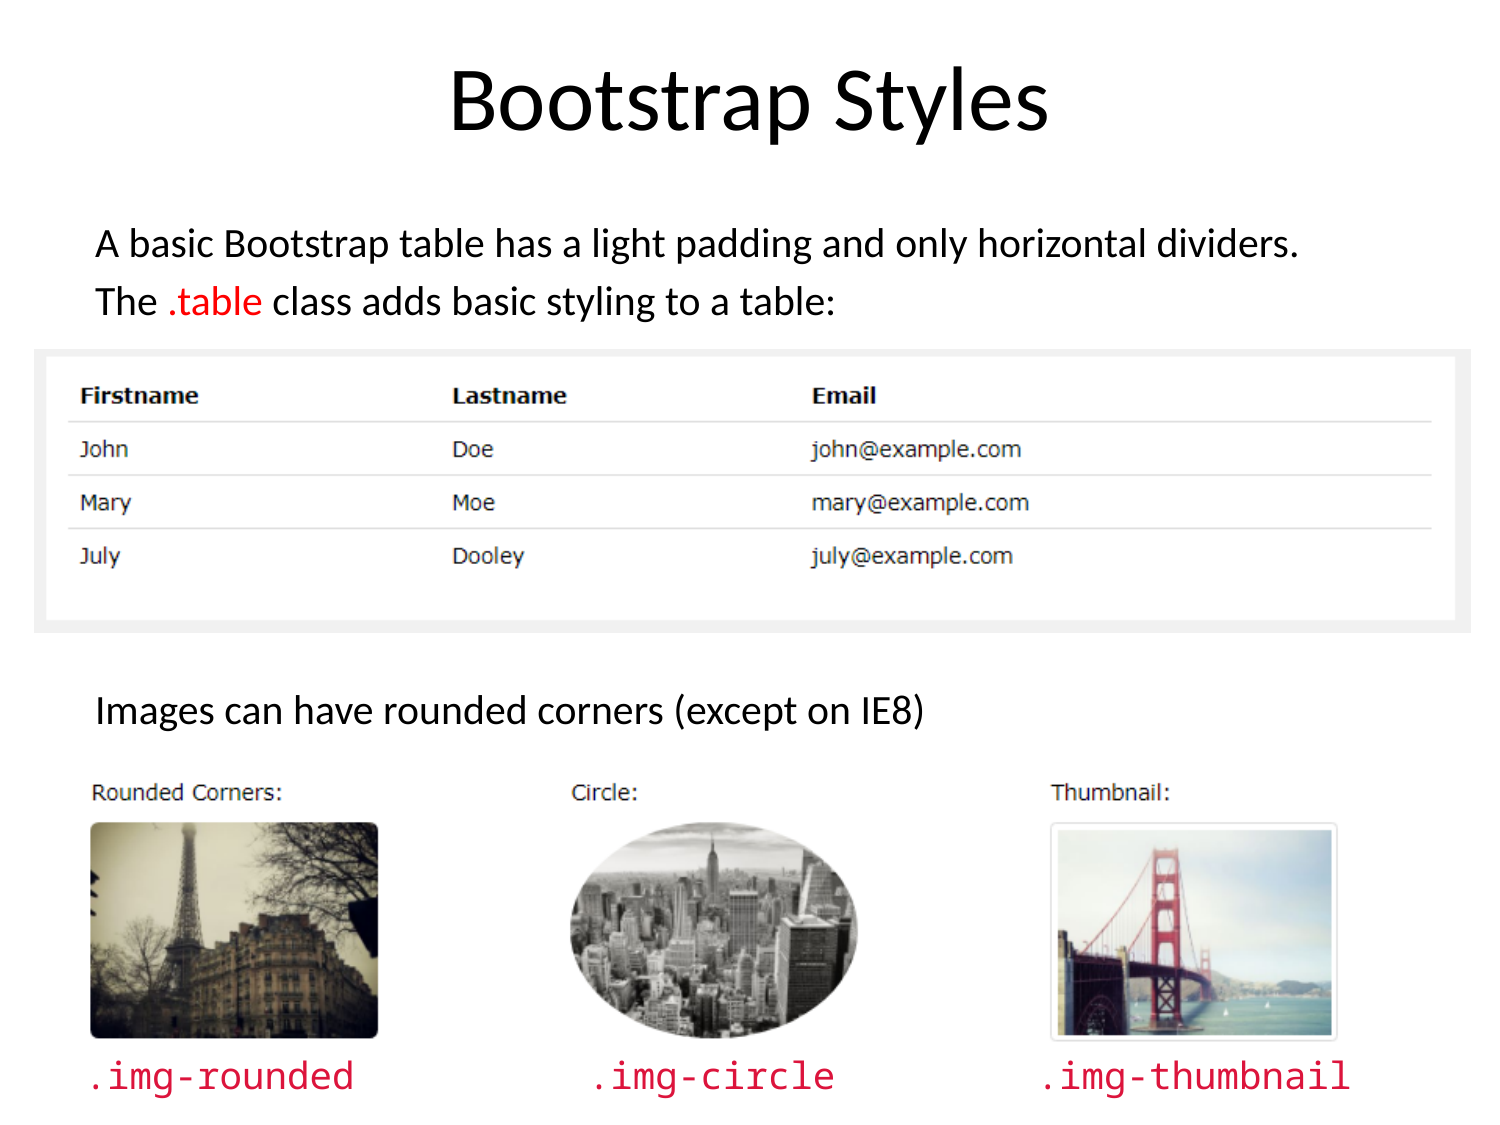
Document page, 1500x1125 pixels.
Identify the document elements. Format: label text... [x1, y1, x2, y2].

text_box .img-rounded [69, 1048, 370, 1105]
title Bootstrap Styles [75, 0, 1425, 188]
text_box .img-thumbnail [1021, 1045, 1367, 1105]
list A basic Bootstrap table has a light padding and only horizontal dividers. The .table class adds basic styling to a table: Images can have rounded corners (except on IE8) [79, 208, 1471, 349]
list A basic Bootstrap table has a light padding and only horizontal dividers. The .table class adds basic styling to a table: Images can have rounded corners (except on IE8) [79, 640, 1471, 1106]
picture [34, 349, 1471, 633]
picture [74, 774, 1349, 1049]
text_box .img-circle [573, 1055, 851, 1105]
